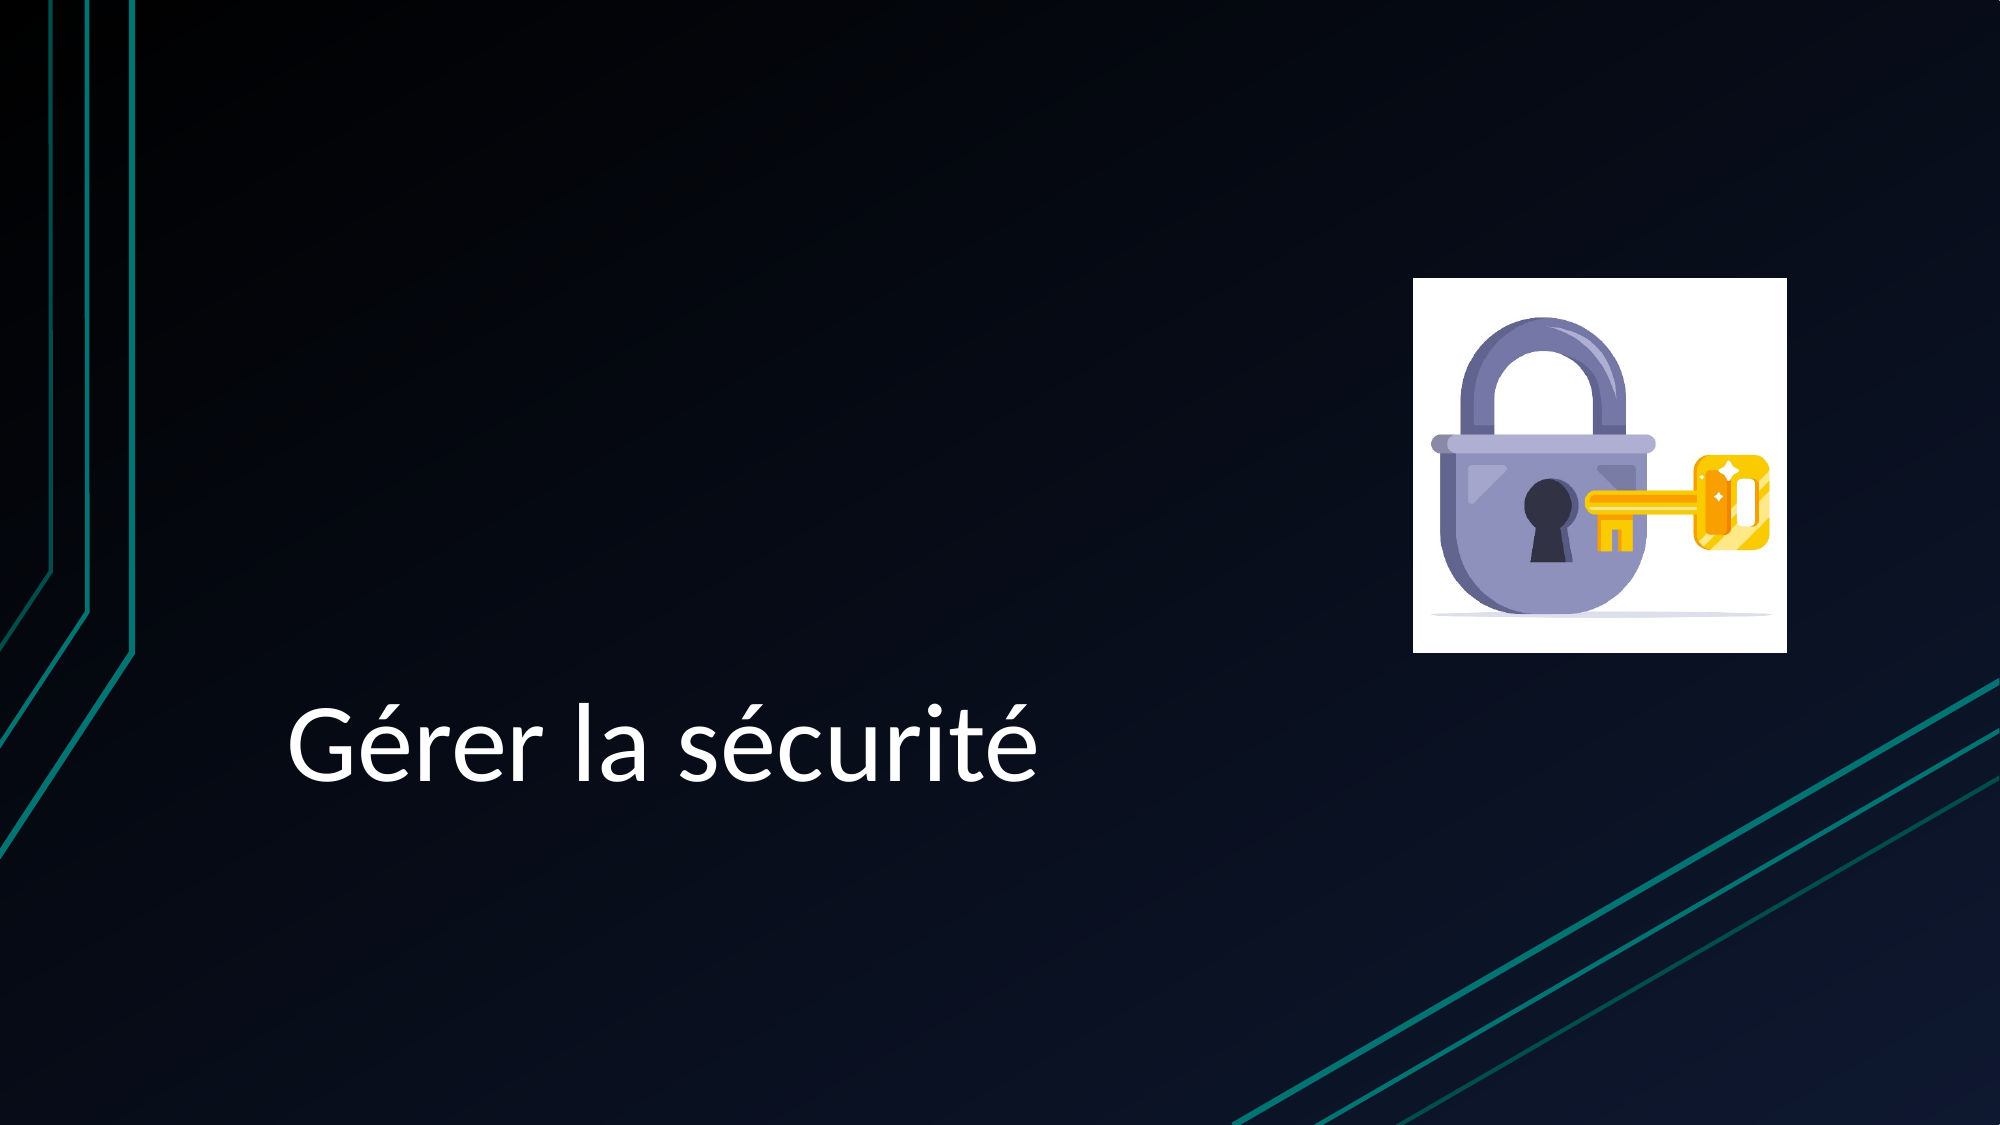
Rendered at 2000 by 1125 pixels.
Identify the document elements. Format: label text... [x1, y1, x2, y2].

title Gérer la sécurité [266, 362, 1825, 816]
picture [1412, 278, 1787, 653]
